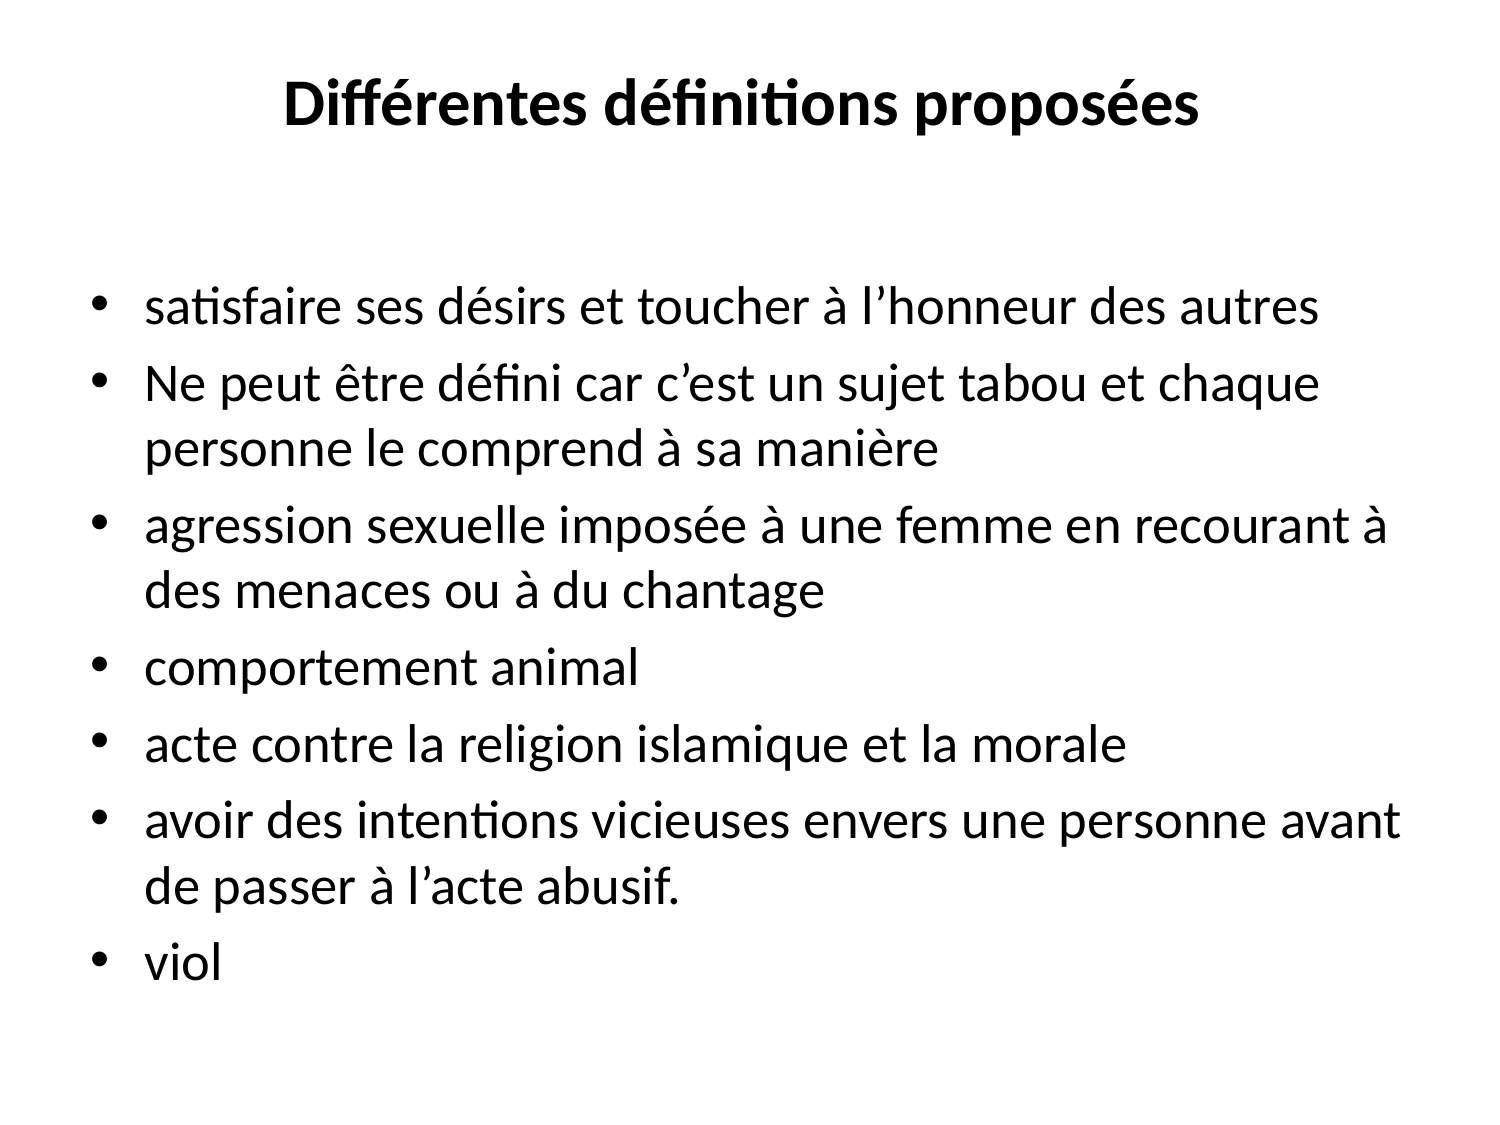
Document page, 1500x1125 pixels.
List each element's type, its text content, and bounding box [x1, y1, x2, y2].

title Différentes définitions proposées [75, 45, 1425, 233]
list satisfaire ses désirs et toucher à l’honneur des autres Ne peut être défini car c’est un sujet tabou et chaque personne le comprend à sa manière agression sexuelle imposée à une femme en recourant à des menaces ou à du chantage comportement animal acte contre la religion islamique et la morale avoir des intentions vicieuses envers une personne avant de passer à l’acte abusif. viol [75, 262, 1425, 1005]
